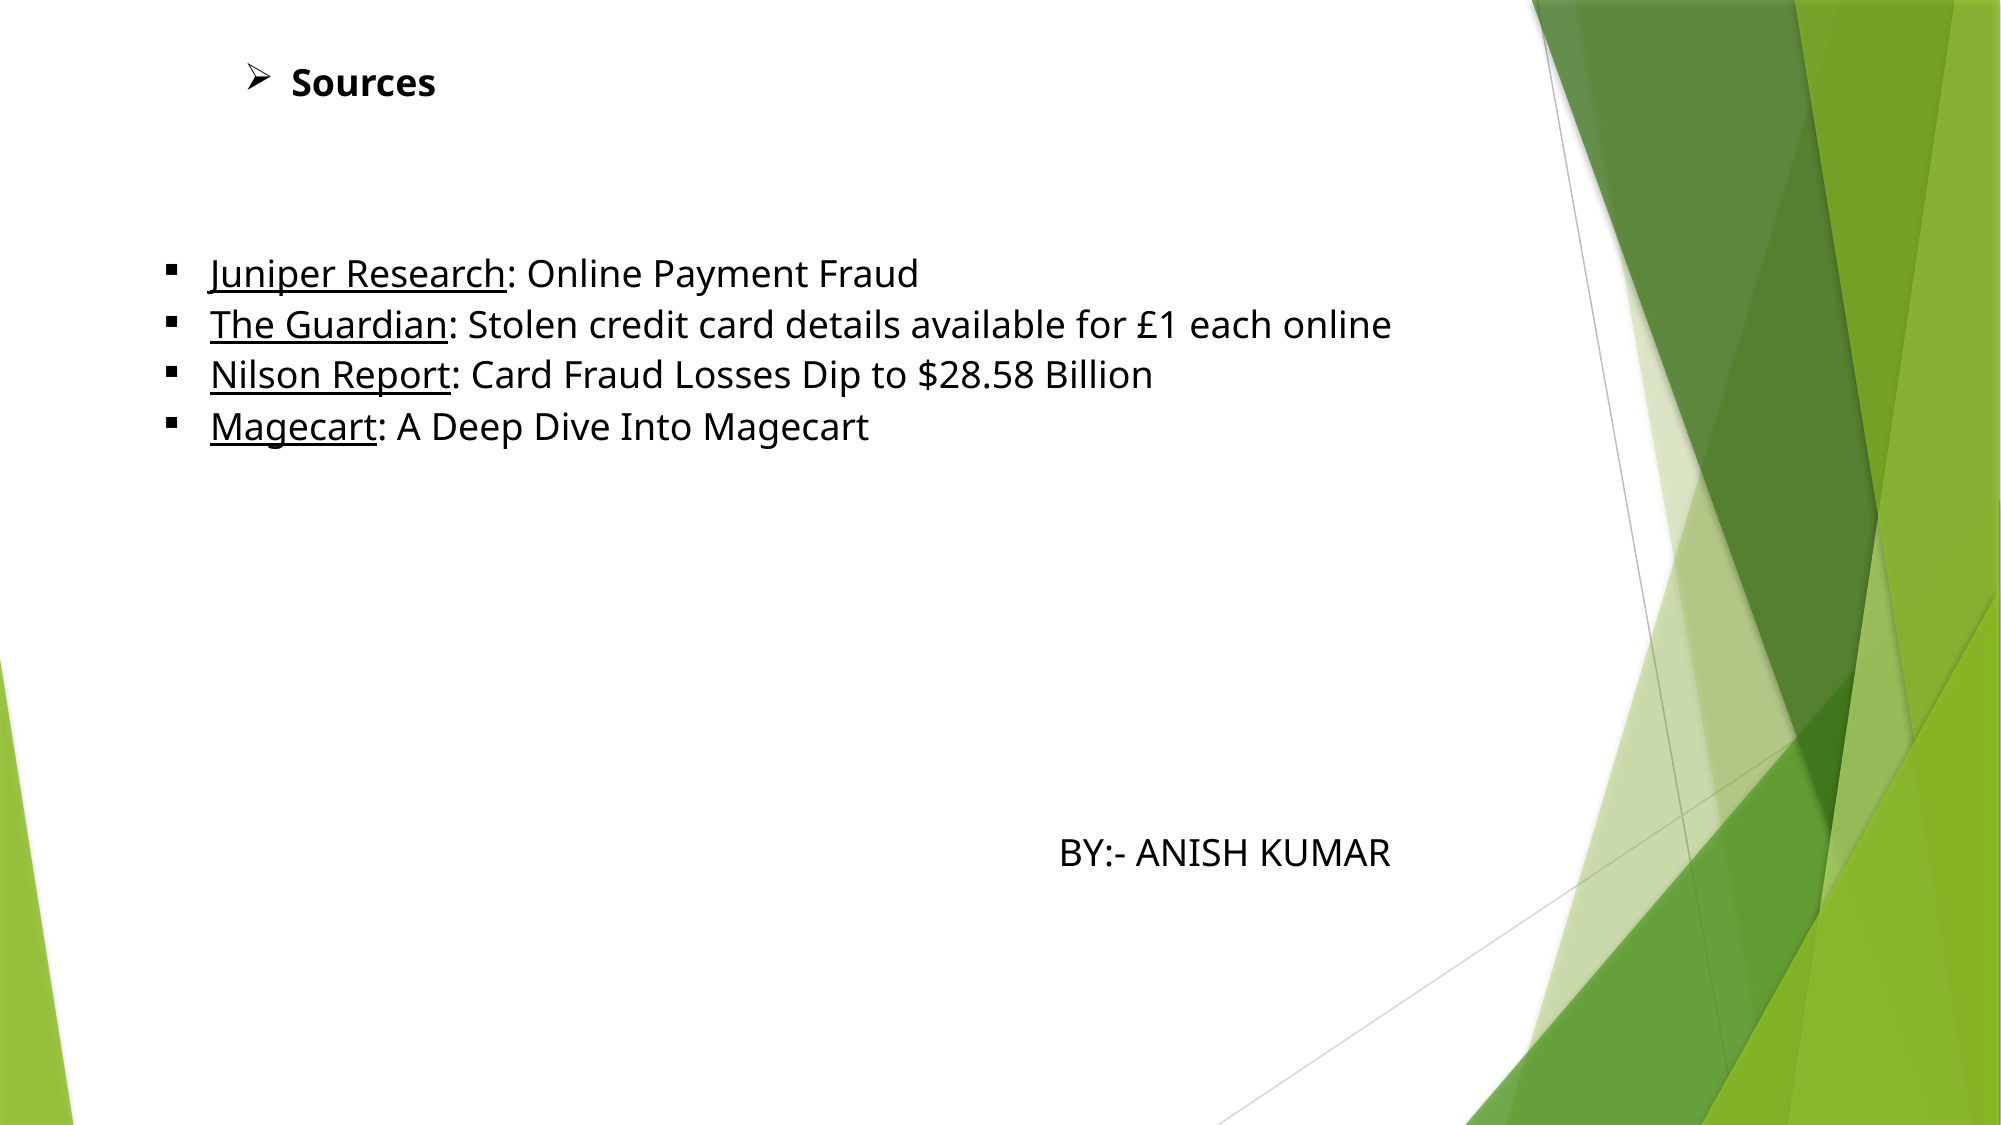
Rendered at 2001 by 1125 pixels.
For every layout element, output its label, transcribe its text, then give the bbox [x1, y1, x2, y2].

text_box BY:- ANISH KUMAR [1043, 821, 1621, 882]
text_box Juniper Research: Online Payment Fraud The Guardian: Stolen credit card details available for £1 each online Nilson Report: Card Fraud Losses Dip to $28.58 Billion Magecart: A Deep Dive Into Magecart [148, 242, 1422, 551]
text_box Sources [229, 51, 750, 157]
